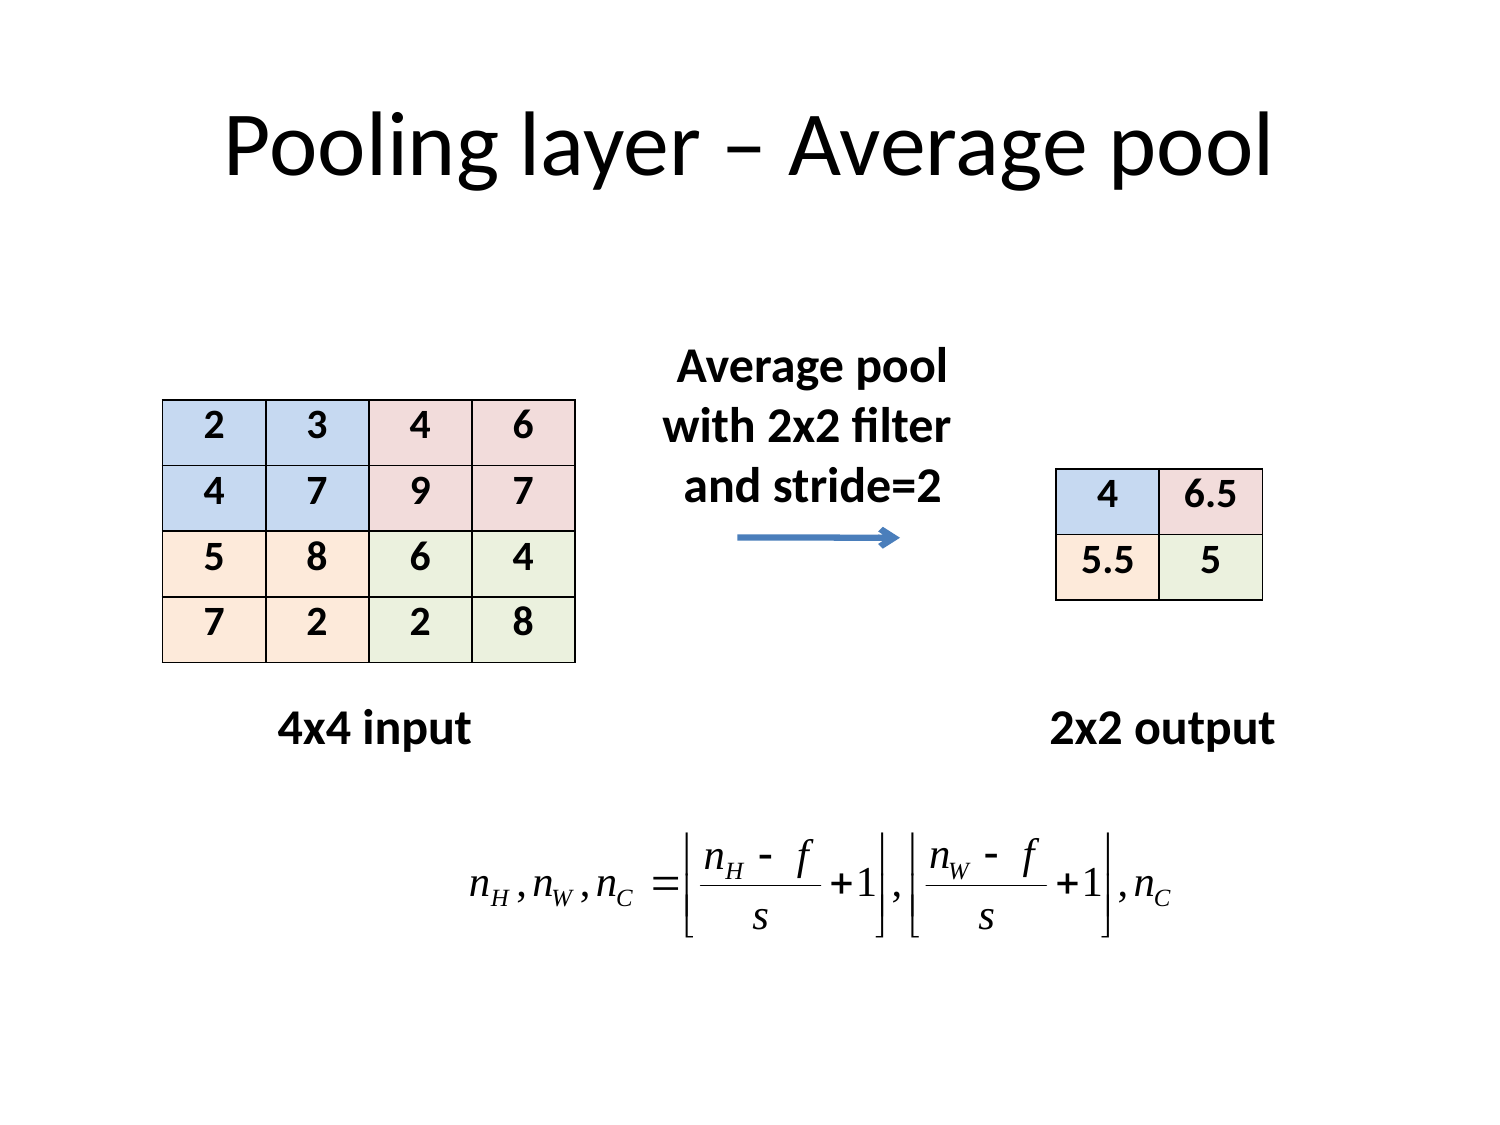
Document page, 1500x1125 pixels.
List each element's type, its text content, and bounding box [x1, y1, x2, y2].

table_header 6 [473, 401, 574, 465]
table_cell 7 [163, 598, 265, 662]
text_box 4x4 input [162, 687, 588, 763]
text_box Average pool with 2x2 filter and stride=2 [600, 324, 1025, 520]
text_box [462, 824, 1181, 946]
table_header 4 [1057, 470, 1158, 534]
table_cell 7 [267, 466, 368, 530]
table_cell 6 [370, 532, 471, 596]
text_box 2x2 output [950, 686, 1375, 762]
table_cell 8 [473, 598, 574, 662]
table_cell 5.5 [1057, 535, 1158, 599]
table_header 2 [163, 401, 265, 465]
table_header 3 [267, 401, 368, 465]
table_cell 2 [370, 598, 471, 662]
table_cell 4 [473, 532, 574, 596]
table_cell 2 [267, 598, 368, 662]
table_cell 5 [163, 532, 265, 596]
table_cell 7 [473, 466, 574, 530]
list [75, 262, 1425, 1005]
table_cell 9 [370, 466, 471, 530]
title Pooling layer – Average pool [75, 45, 1425, 233]
table_header 4 [370, 401, 471, 465]
table_cell 4 [163, 466, 265, 530]
table_cell 5 [1160, 535, 1262, 599]
table_cell 8 [267, 532, 368, 596]
table_header 6.5 [1160, 470, 1262, 534]
